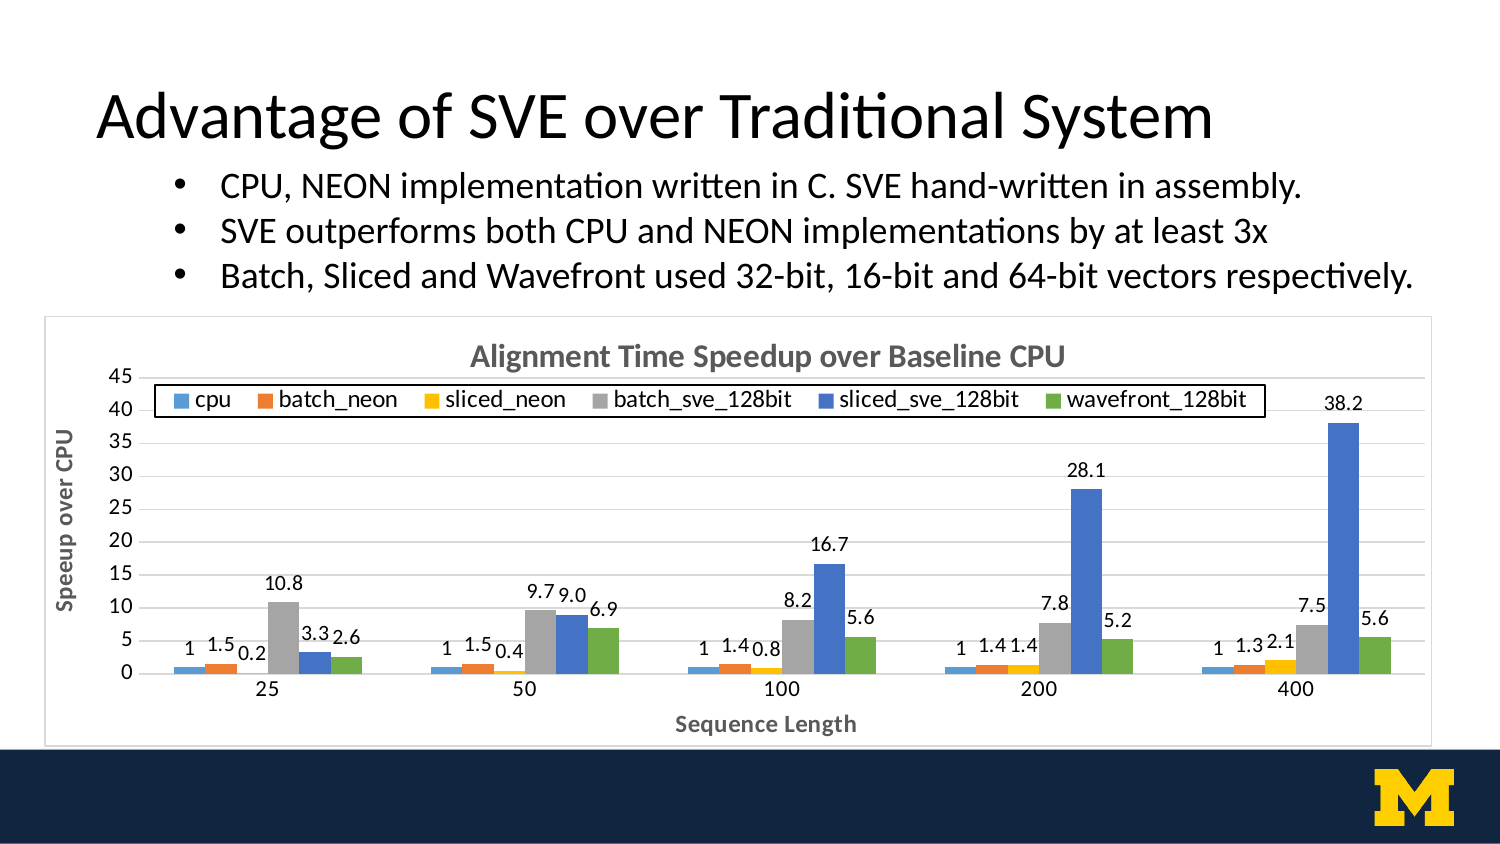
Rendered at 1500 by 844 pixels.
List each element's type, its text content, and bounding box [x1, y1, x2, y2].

text_box Advantage of SVE over Traditional System [81, 64, 1231, 160]
text_box CPU, NEON implementation written in C. SVE hand-written in assembly. SVE outperforms both CPU and NEON implementations by at least 3x Batch, Sliced and Wavefront used 32-bit, 16-bit and 64-bit vectors respectively. [158, 153, 1431, 314]
chart [43, 315, 1433, 748]
